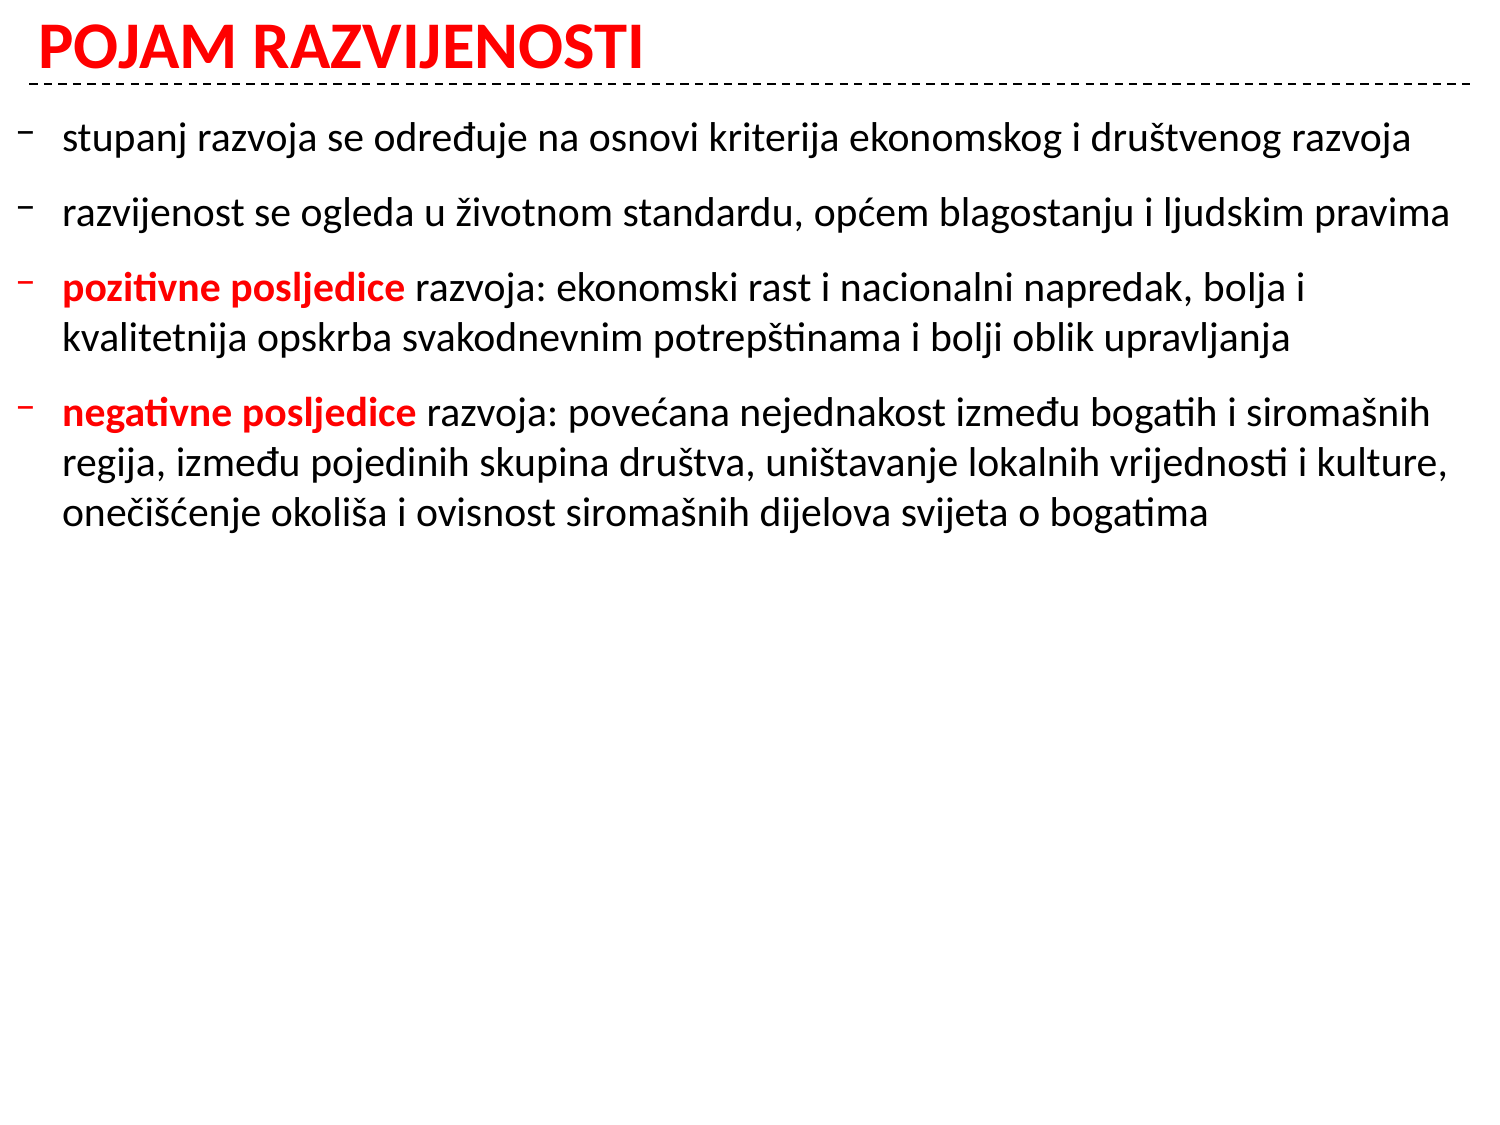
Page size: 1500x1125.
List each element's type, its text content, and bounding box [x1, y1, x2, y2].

text_box stupanj razvoja se određuje na osnovi kriterija ekonomskog i društvenog razvoja razvijenost se ogleda u životnom standardu, općem blagostanju i ljudskim pravima pozitivne posljedice razvoja: ekonomski rast i nacionalni napredak, bolja i kvalitetnija opskrba svakodnevnim potrepštinama i bolji oblik upravljanja negativne posljedice razvoja: povećana nejednakost između bogatih i siromašnih regija, između pojedinih skupina društva, uništavanje lokalnih vrijednosti i kulture, onečišćenje okoliša i ovisnost siromašnih dijelova svijeta o bogatima [0, 101, 1500, 1116]
title POJAM RAZVIJENOSTI [23, 0, 1477, 95]
